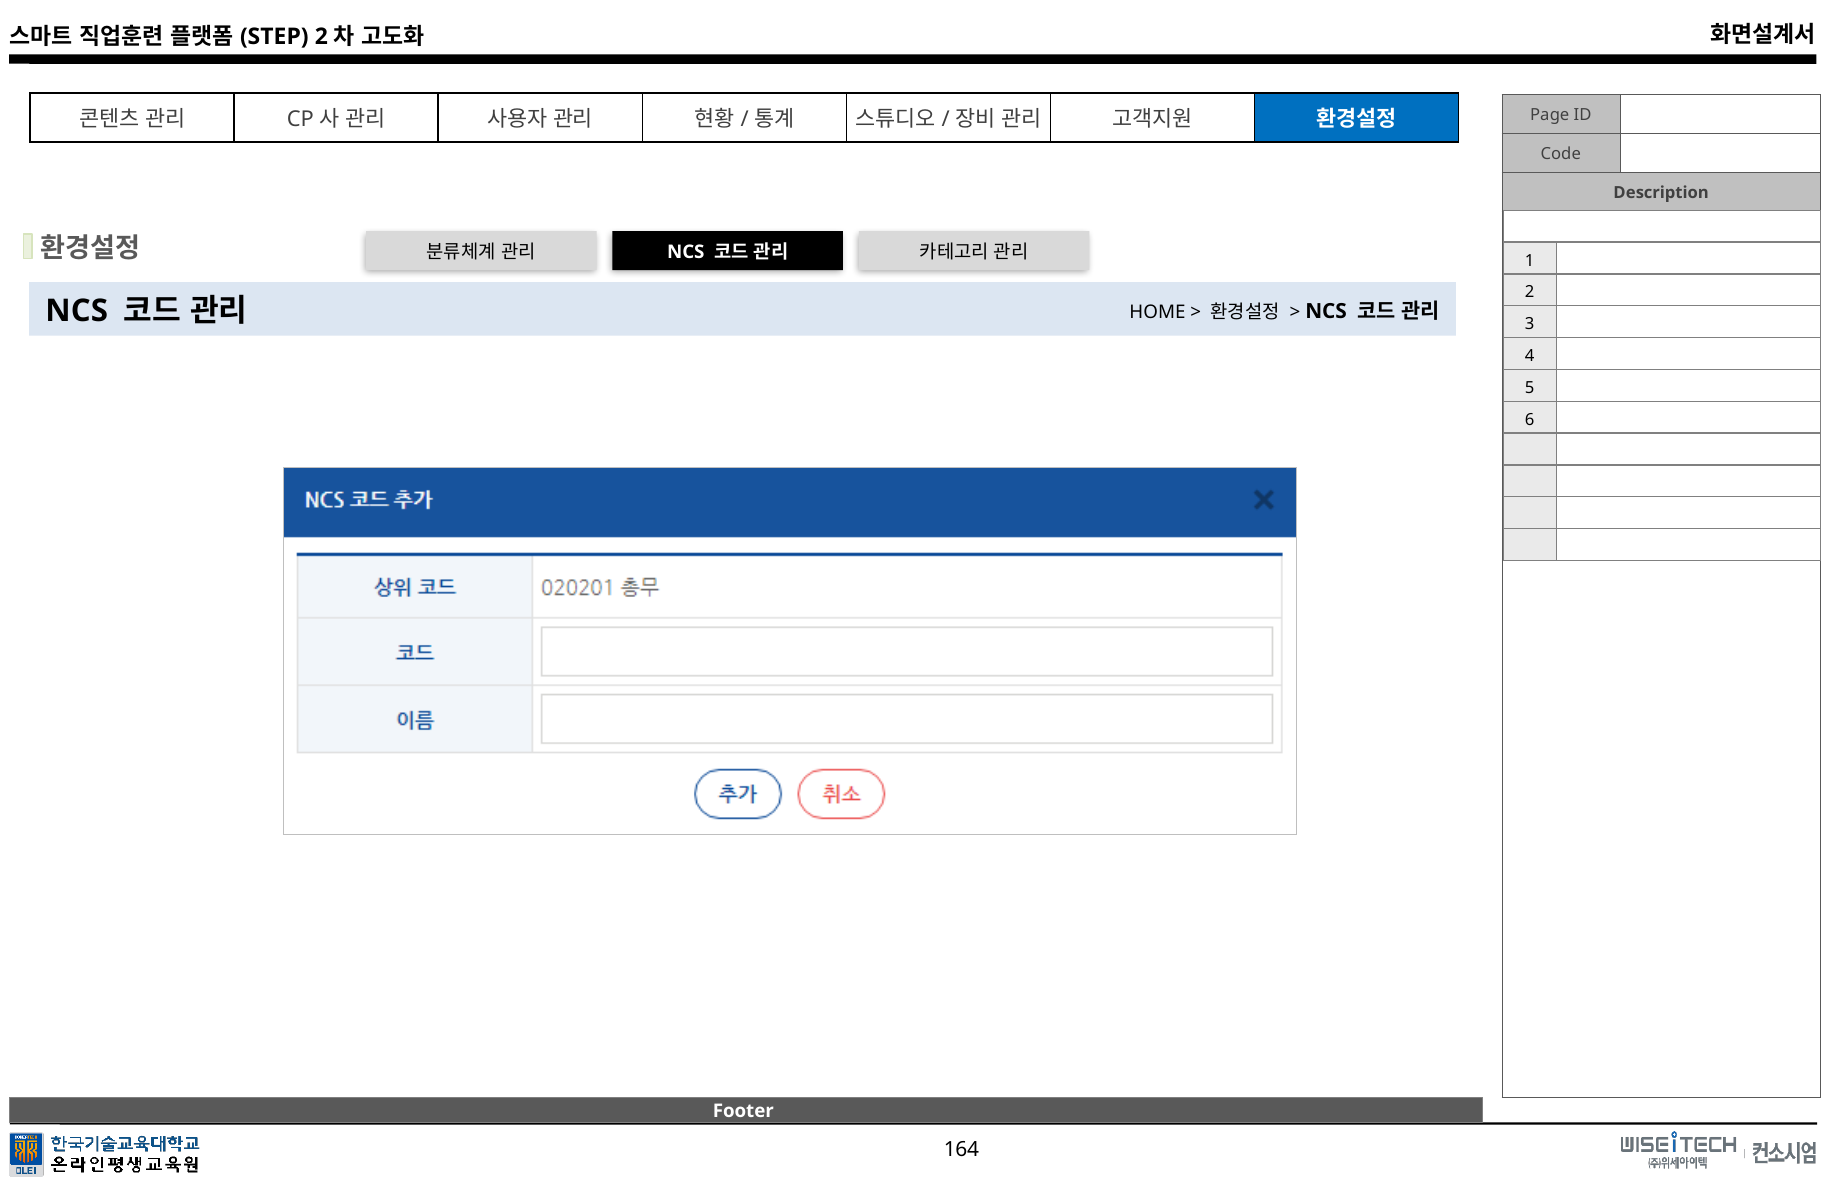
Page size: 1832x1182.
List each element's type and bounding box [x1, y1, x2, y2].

text_box [7, 1095, 1484, 1124]
table_cell [1557, 338, 1820, 369]
text_box [858, 231, 1090, 271]
table_cell [1557, 402, 1820, 432]
table_cell [1557, 466, 1820, 496]
table_cell [1504, 529, 1556, 560]
text_box [29, 282, 1456, 336]
table_cell [1557, 529, 1820, 560]
table_cell [1504, 243, 1556, 273]
table_cell [1504, 370, 1556, 401]
text_box [612, 231, 843, 271]
table_cell [1557, 243, 1820, 273]
table_cell [1504, 306, 1556, 337]
table_cell [1504, 434, 1556, 464]
text_box [21, 222, 262, 272]
text_box [366, 231, 597, 271]
table_cell [1504, 402, 1556, 432]
table_cell [1504, 497, 1556, 528]
table_header [1504, 211, 1820, 241]
table_cell [1557, 434, 1820, 464]
table_cell [1504, 338, 1556, 369]
table_cell [1557, 275, 1820, 305]
table_cell [1504, 466, 1556, 496]
table_cell [1557, 497, 1820, 528]
picture [0, 1126, 214, 1180]
table_cell [1504, 275, 1556, 305]
picture [1612, 1125, 1821, 1178]
picture [283, 467, 1297, 836]
table_cell [1557, 306, 1820, 337]
table_cell [1557, 370, 1820, 401]
